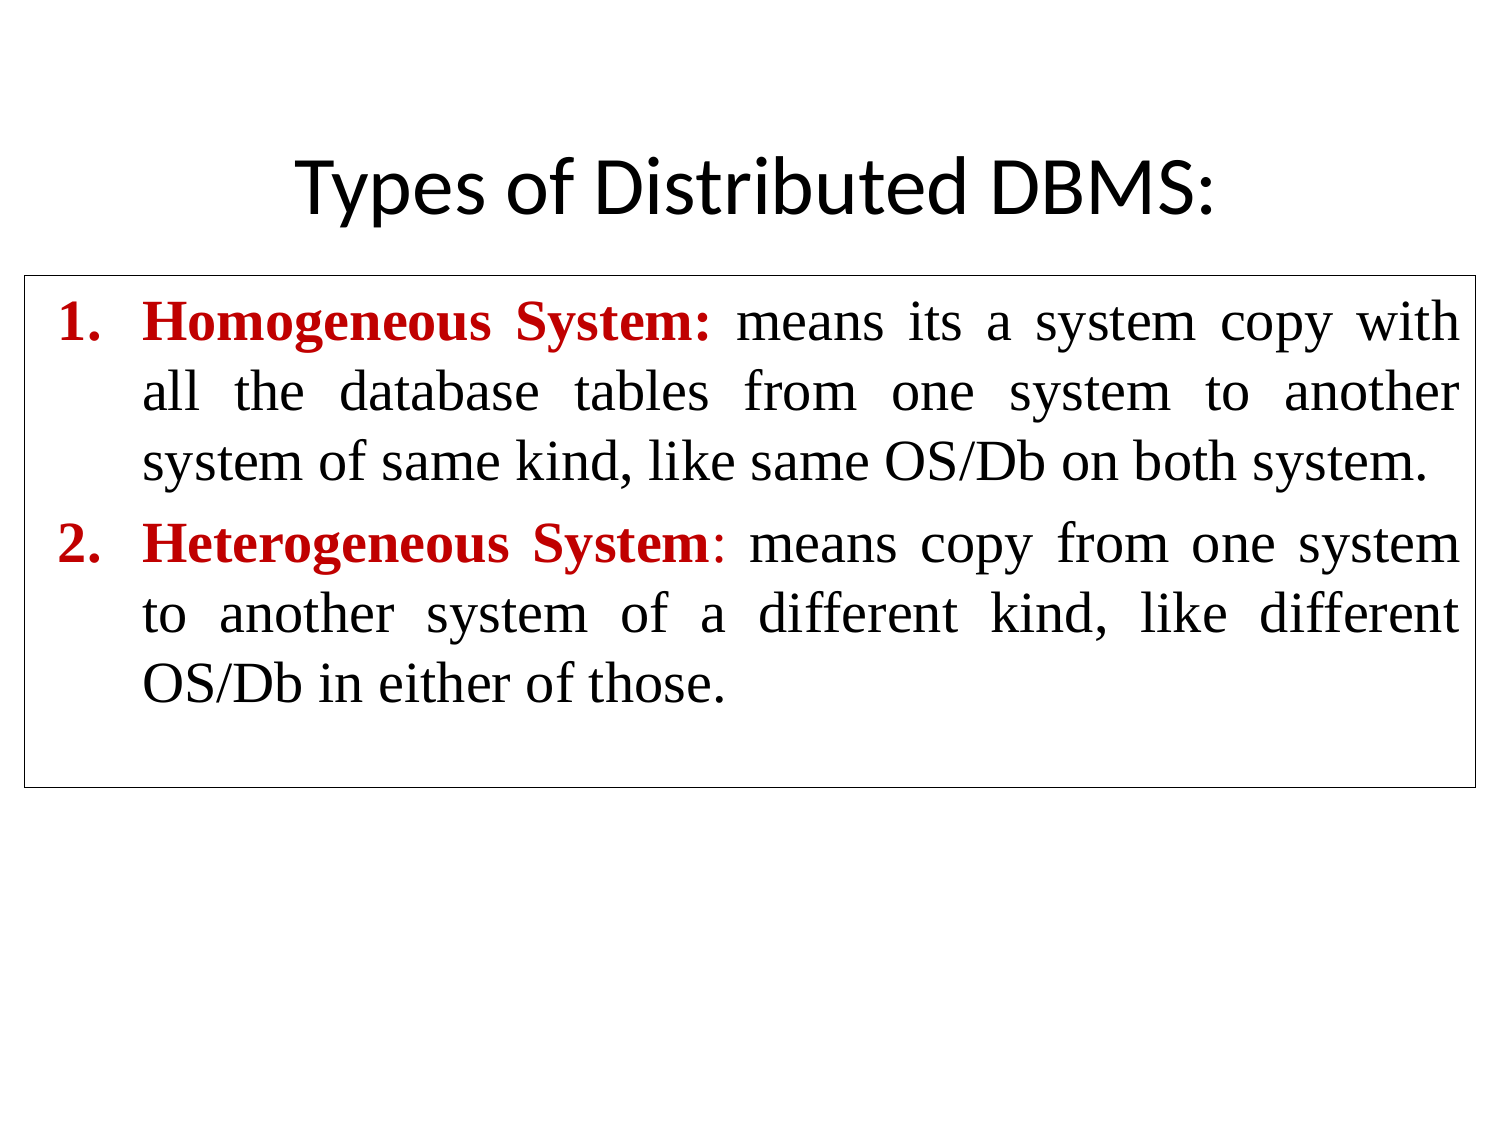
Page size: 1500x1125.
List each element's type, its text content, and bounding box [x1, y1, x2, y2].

title Types of Distributed DBMS: [37, 87, 1475, 275]
list Homogeneous System: means its a system copy with all the database tables from one system to another system of same kind, like same OS/Db on both system. Heterogeneous System: means copy from one system to another system of a different kind, like different OS/Db in either of those. [24, 275, 1476, 788]
